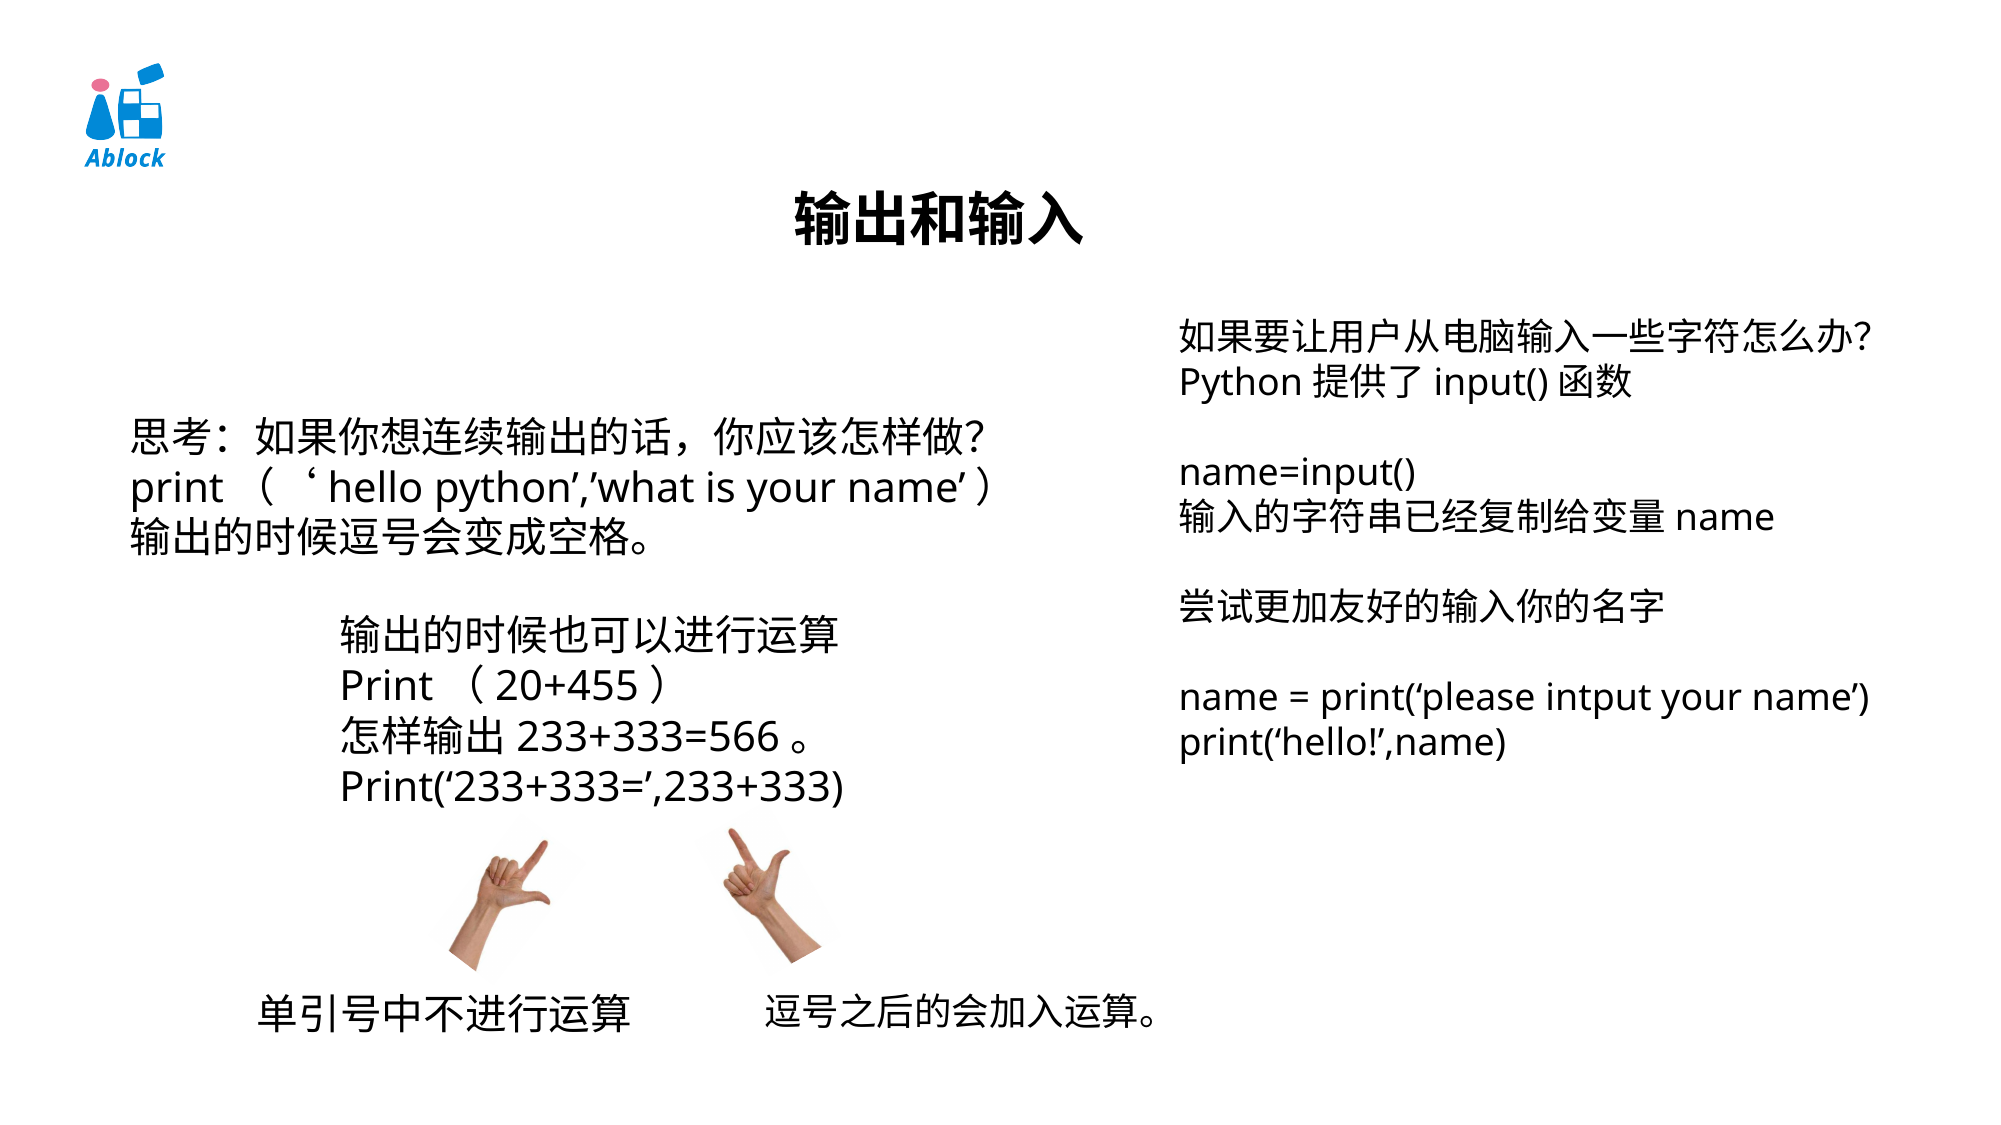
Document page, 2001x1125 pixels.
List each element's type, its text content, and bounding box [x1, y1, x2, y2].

text_box 单引号中不进行运算 [241, 980, 1150, 1046]
picture [429, 814, 585, 984]
text_box 如果要让用户从电脑输入一些字符怎么办？ Python提供了input()函数 name=input() 输入的字符串已经复制给变量name 尝试更加友好的输入你的名字 name = print(‘please intput your name’) print(‘hello!’,name) [1163, 305, 1906, 771]
text_box 思考：如果你想连续输出的话，你应该怎样做？ print（‘hello python’,’what is your name’） 输出的时候逗号会变成空格。 [114, 403, 1163, 569]
text_box 逗号之后的会加入运算。 [749, 980, 1192, 1041]
picture [695, 802, 840, 975]
picture [29, 17, 221, 209]
text_box 输出的时候也可以进行运算 Print（20+455） 怎样输出233+333=566。 Print(‘233+333=’,233+333) [324, 601, 1232, 817]
text_box 输出和输入 [778, 174, 1136, 260]
